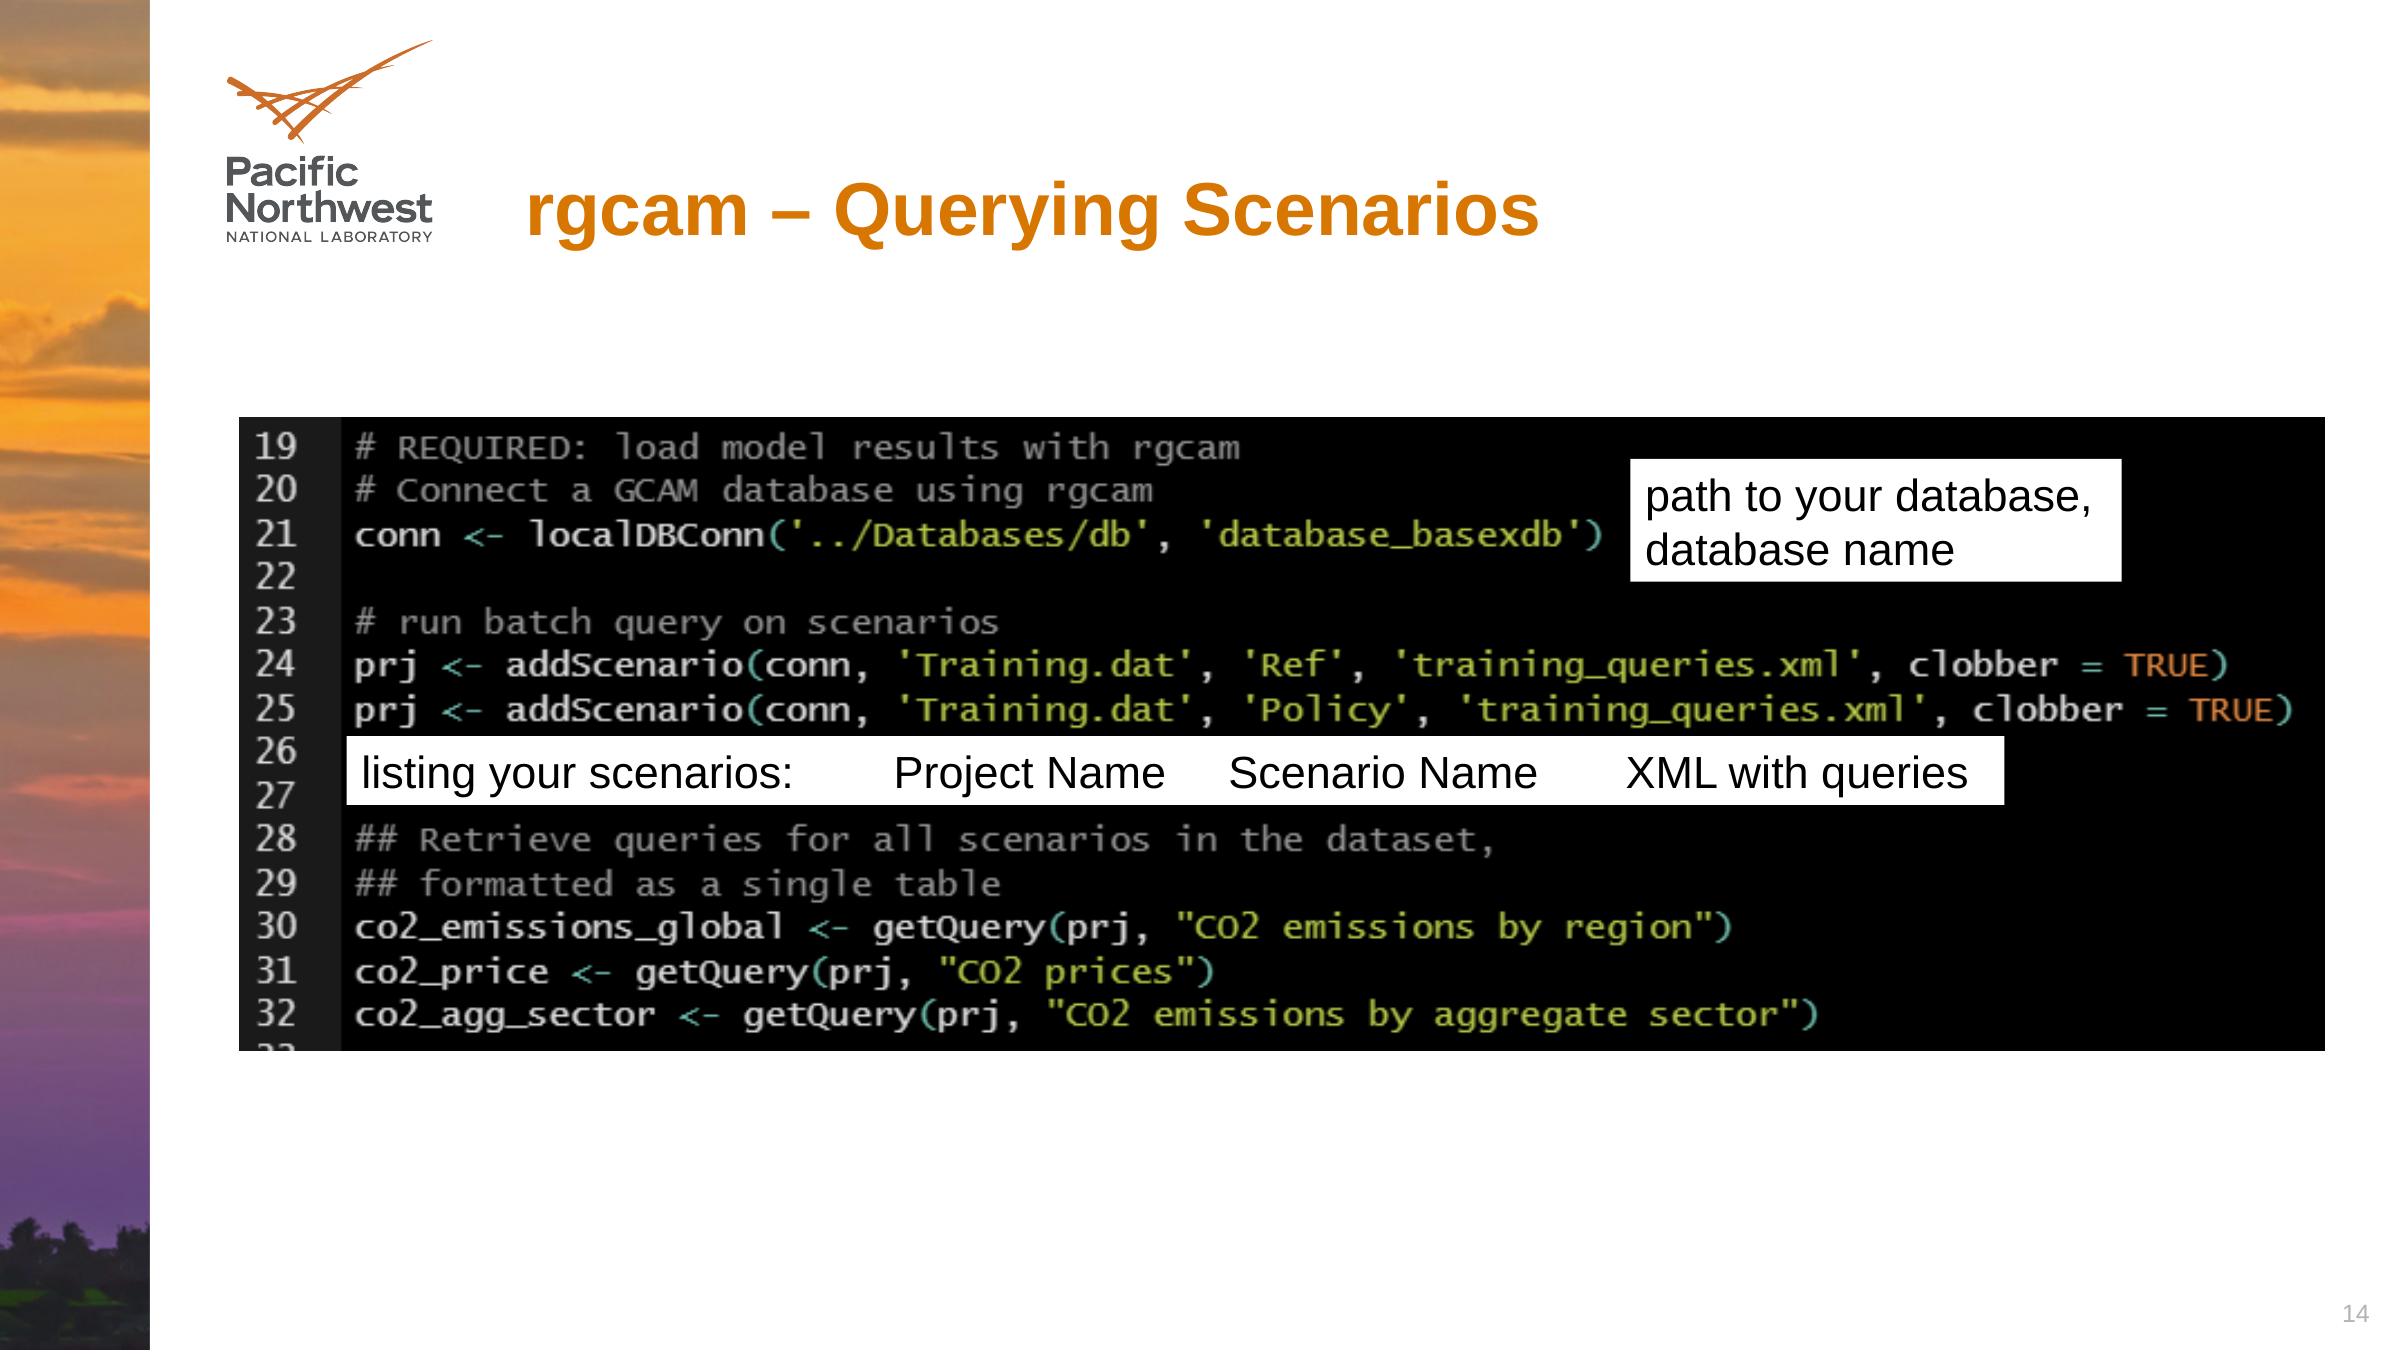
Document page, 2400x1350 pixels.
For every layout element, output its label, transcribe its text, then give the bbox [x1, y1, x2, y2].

picture [239, 417, 2325, 1051]
slide_number 14 [2295, 1275, 2370, 1350]
picture [0, 0, 149, 1350]
title rgcam – Querying Scenarios [525, 44, 2325, 260]
picture [225, 38, 435, 244]
